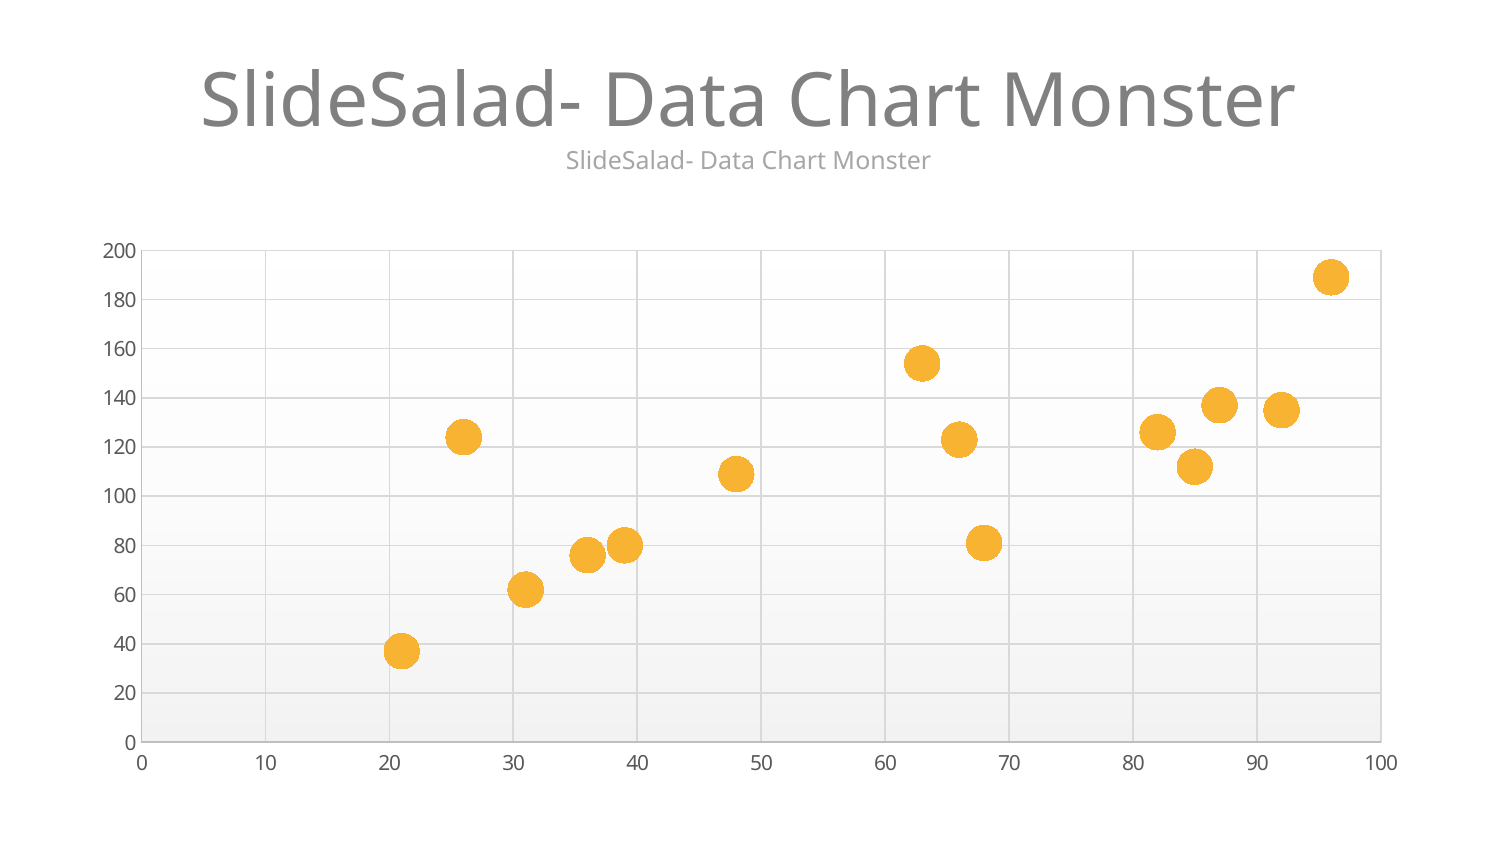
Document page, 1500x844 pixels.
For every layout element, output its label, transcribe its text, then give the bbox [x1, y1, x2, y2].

list SlideSalad- Data Chart Monster [62, 144, 1436, 174]
chart [75, 224, 1425, 788]
title SlideSalad- Data Chart Monster [62, 55, 1436, 138]
